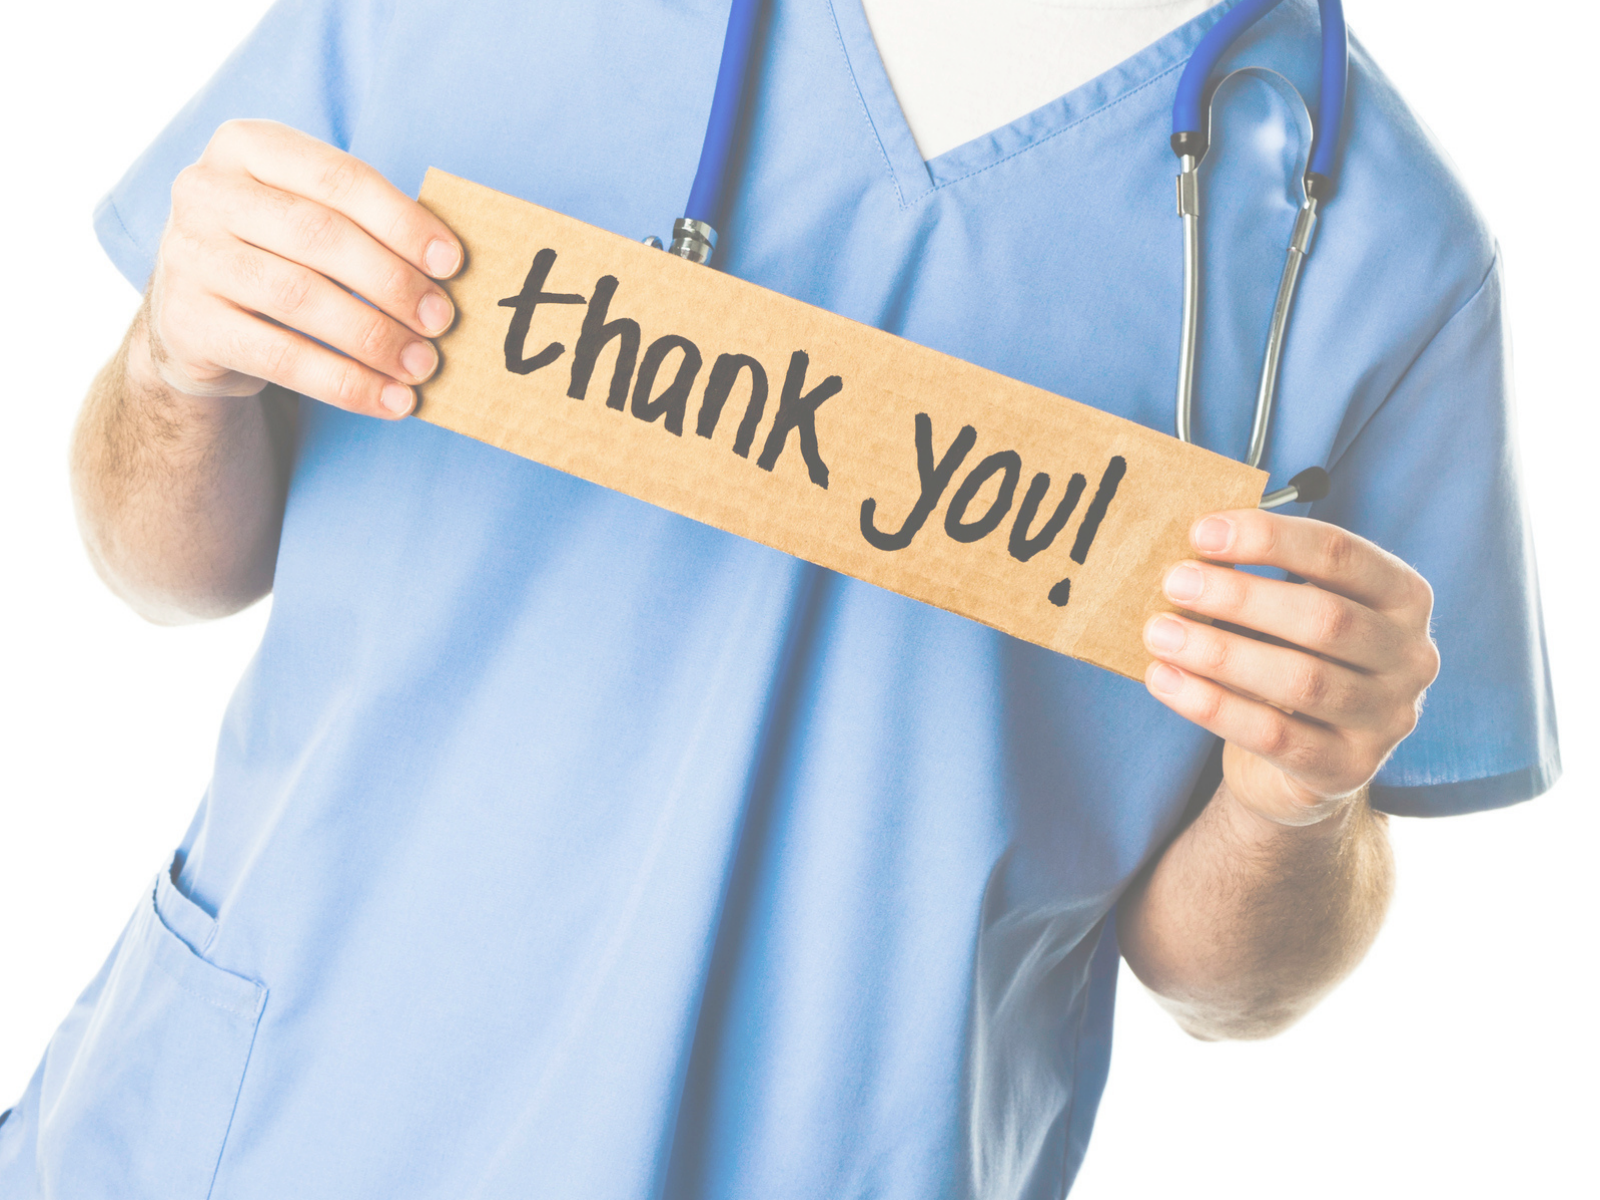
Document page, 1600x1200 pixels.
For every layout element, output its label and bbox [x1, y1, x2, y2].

text_box [0, 0, 1600, 1200]
